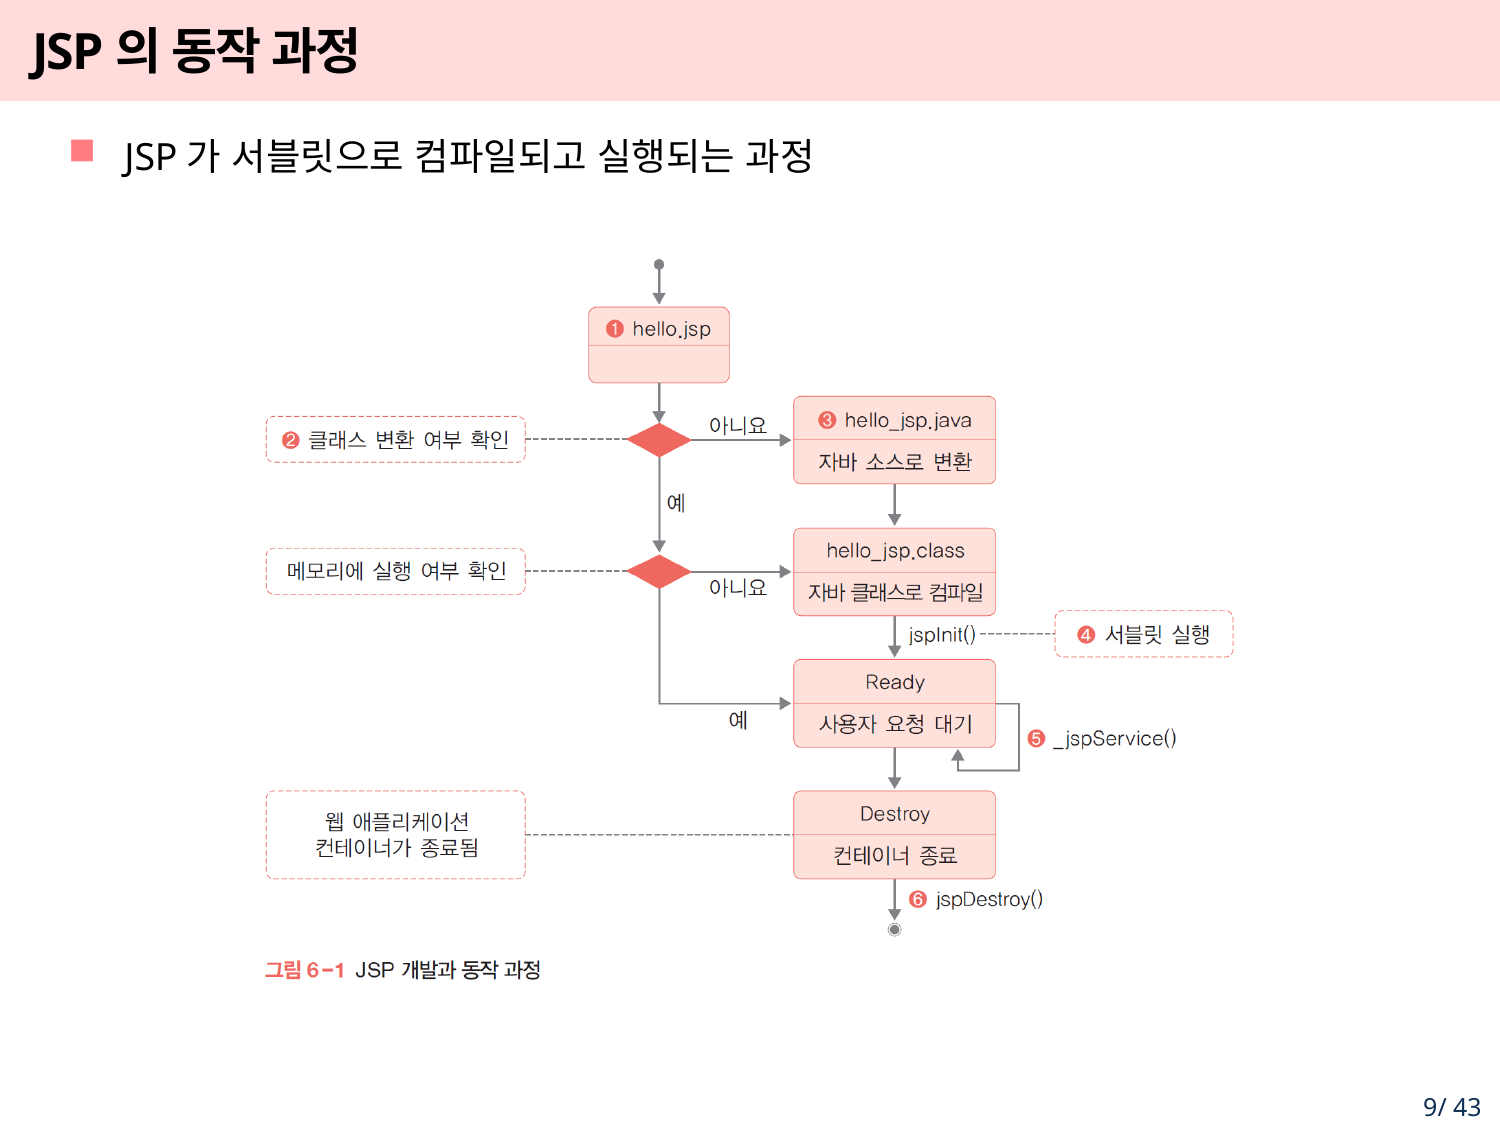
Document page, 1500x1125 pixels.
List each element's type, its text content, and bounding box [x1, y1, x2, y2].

title JSP의 동작 과정 [17, 10, 1295, 89]
picture [249, 246, 1251, 987]
list JSP가 서블릿으로 컴파일되고 실행되는 과정 [53, 125, 1425, 1005]
